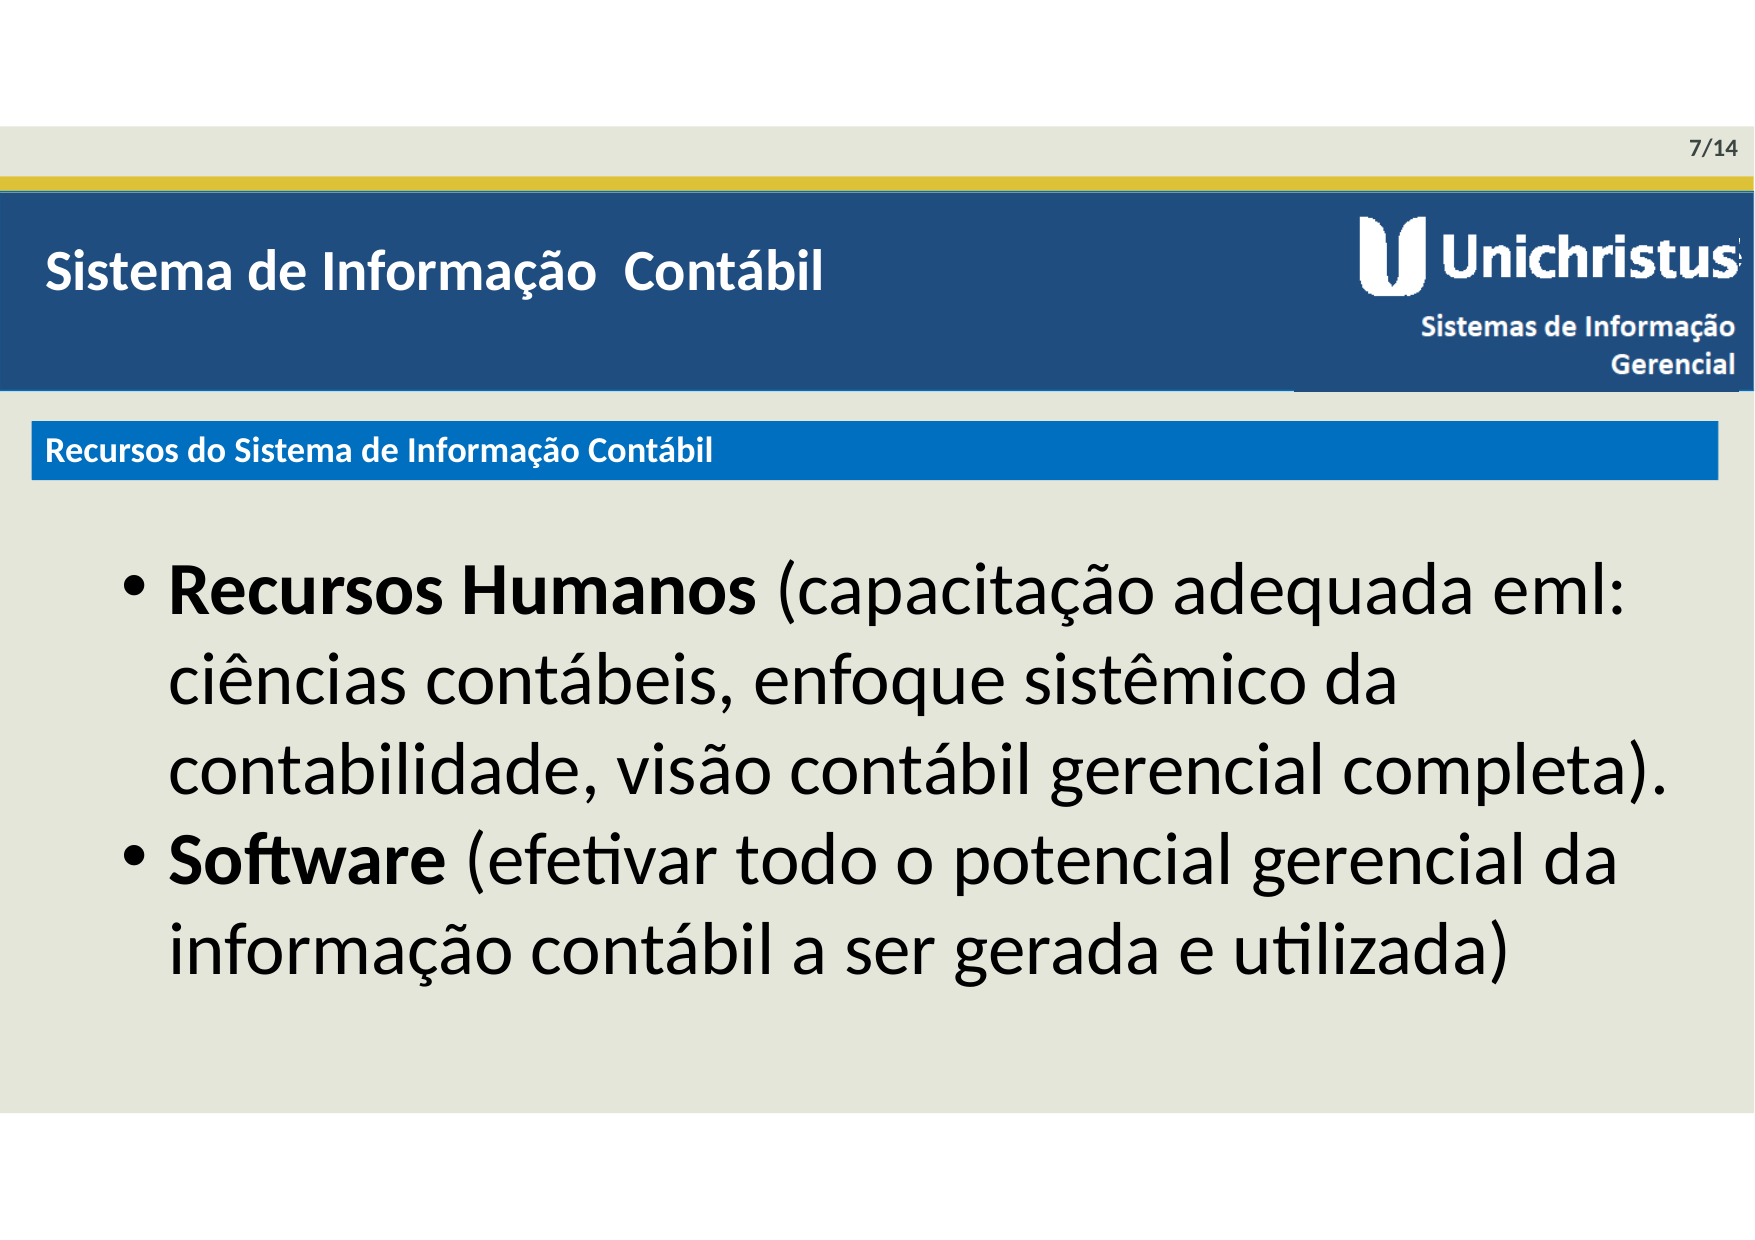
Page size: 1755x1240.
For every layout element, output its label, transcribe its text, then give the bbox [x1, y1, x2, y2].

picture [1293, 205, 1742, 392]
text_box 7/14 [1687, 129, 1742, 164]
text_box Recursos do Sistema de Informação Contábil [32, 423, 1718, 532]
title Sistema de Informação Contábil [43, 215, 1048, 291]
text_box Recursos Humanos (capacitação adequada eml: ciências contábeis, enfoque sistêmico da contabilidade, visão contábil gerencial completa). Software (efetivar todo o potencial gerencial da informação contábil a ser gerada e utilizada) [31, 532, 1718, 1093]
